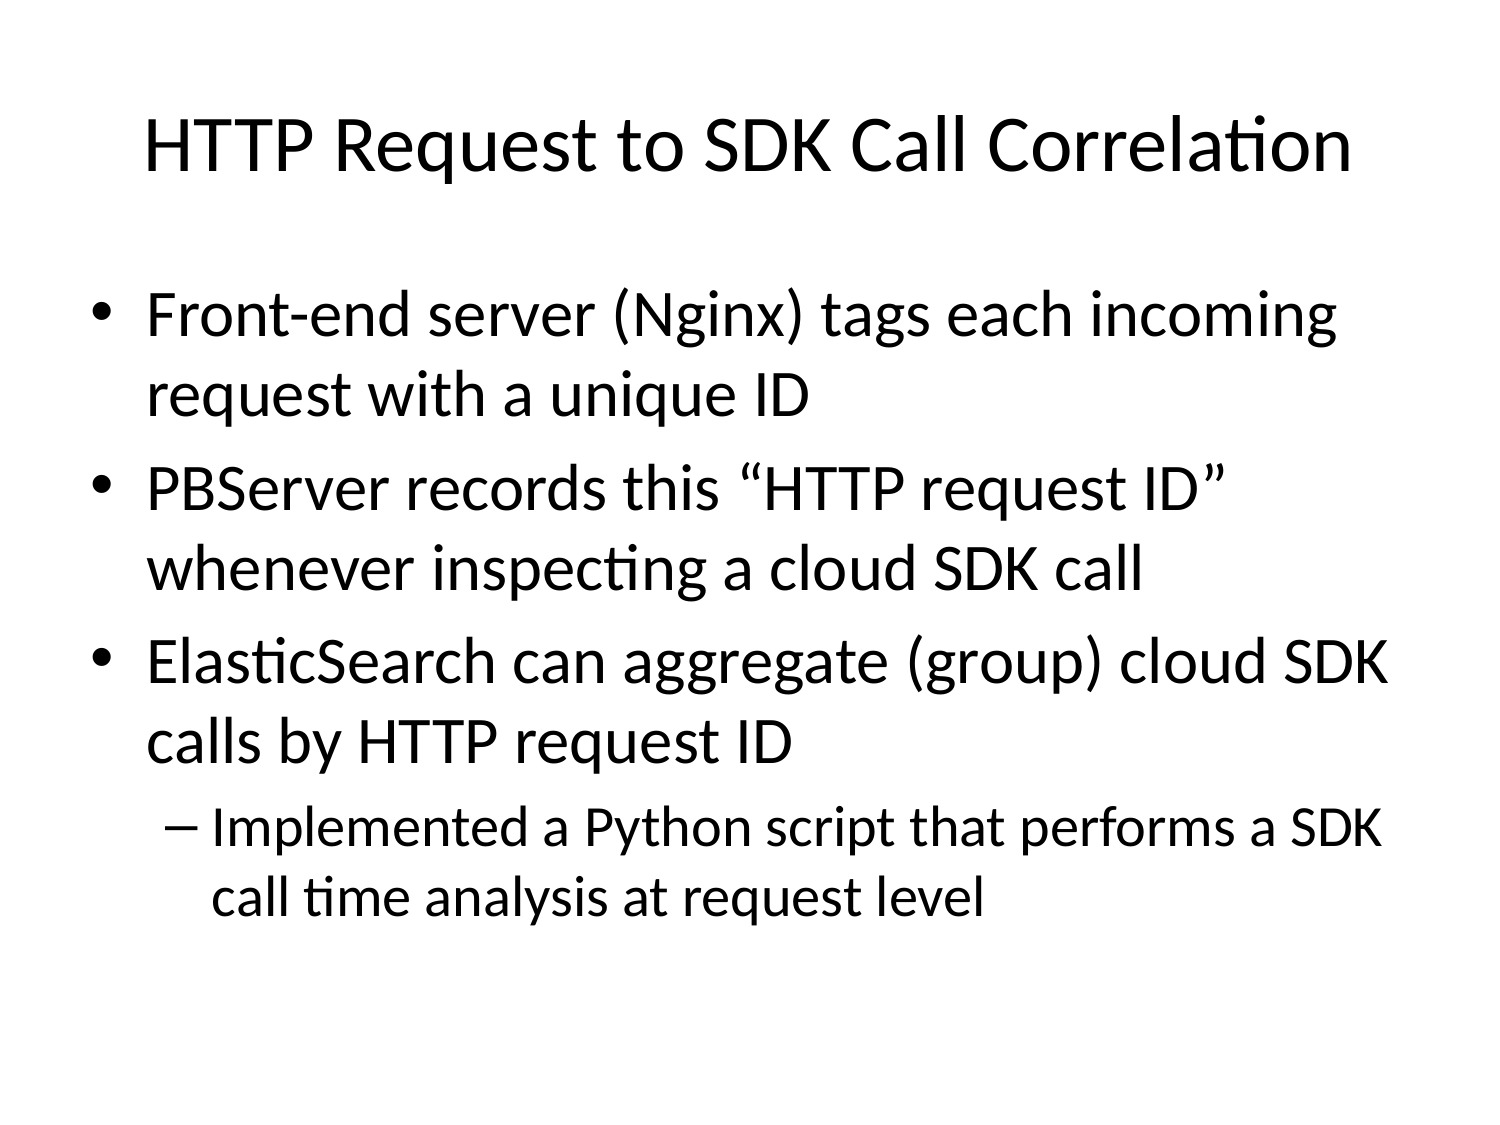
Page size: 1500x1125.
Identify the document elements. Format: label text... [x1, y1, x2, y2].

list Front-end server (Nginx) tags each incoming request with a unique ID PBServer records this “HTTP request ID” whenever inspecting a cloud SDK call ElasticSearch can aggregate (group) cloud SDK calls by HTTP request ID Implemented a Python script that performs a SDK call time analysis at request level [75, 262, 1425, 1005]
title HTTP Request to SDK Call Correlation [75, 45, 1425, 233]
